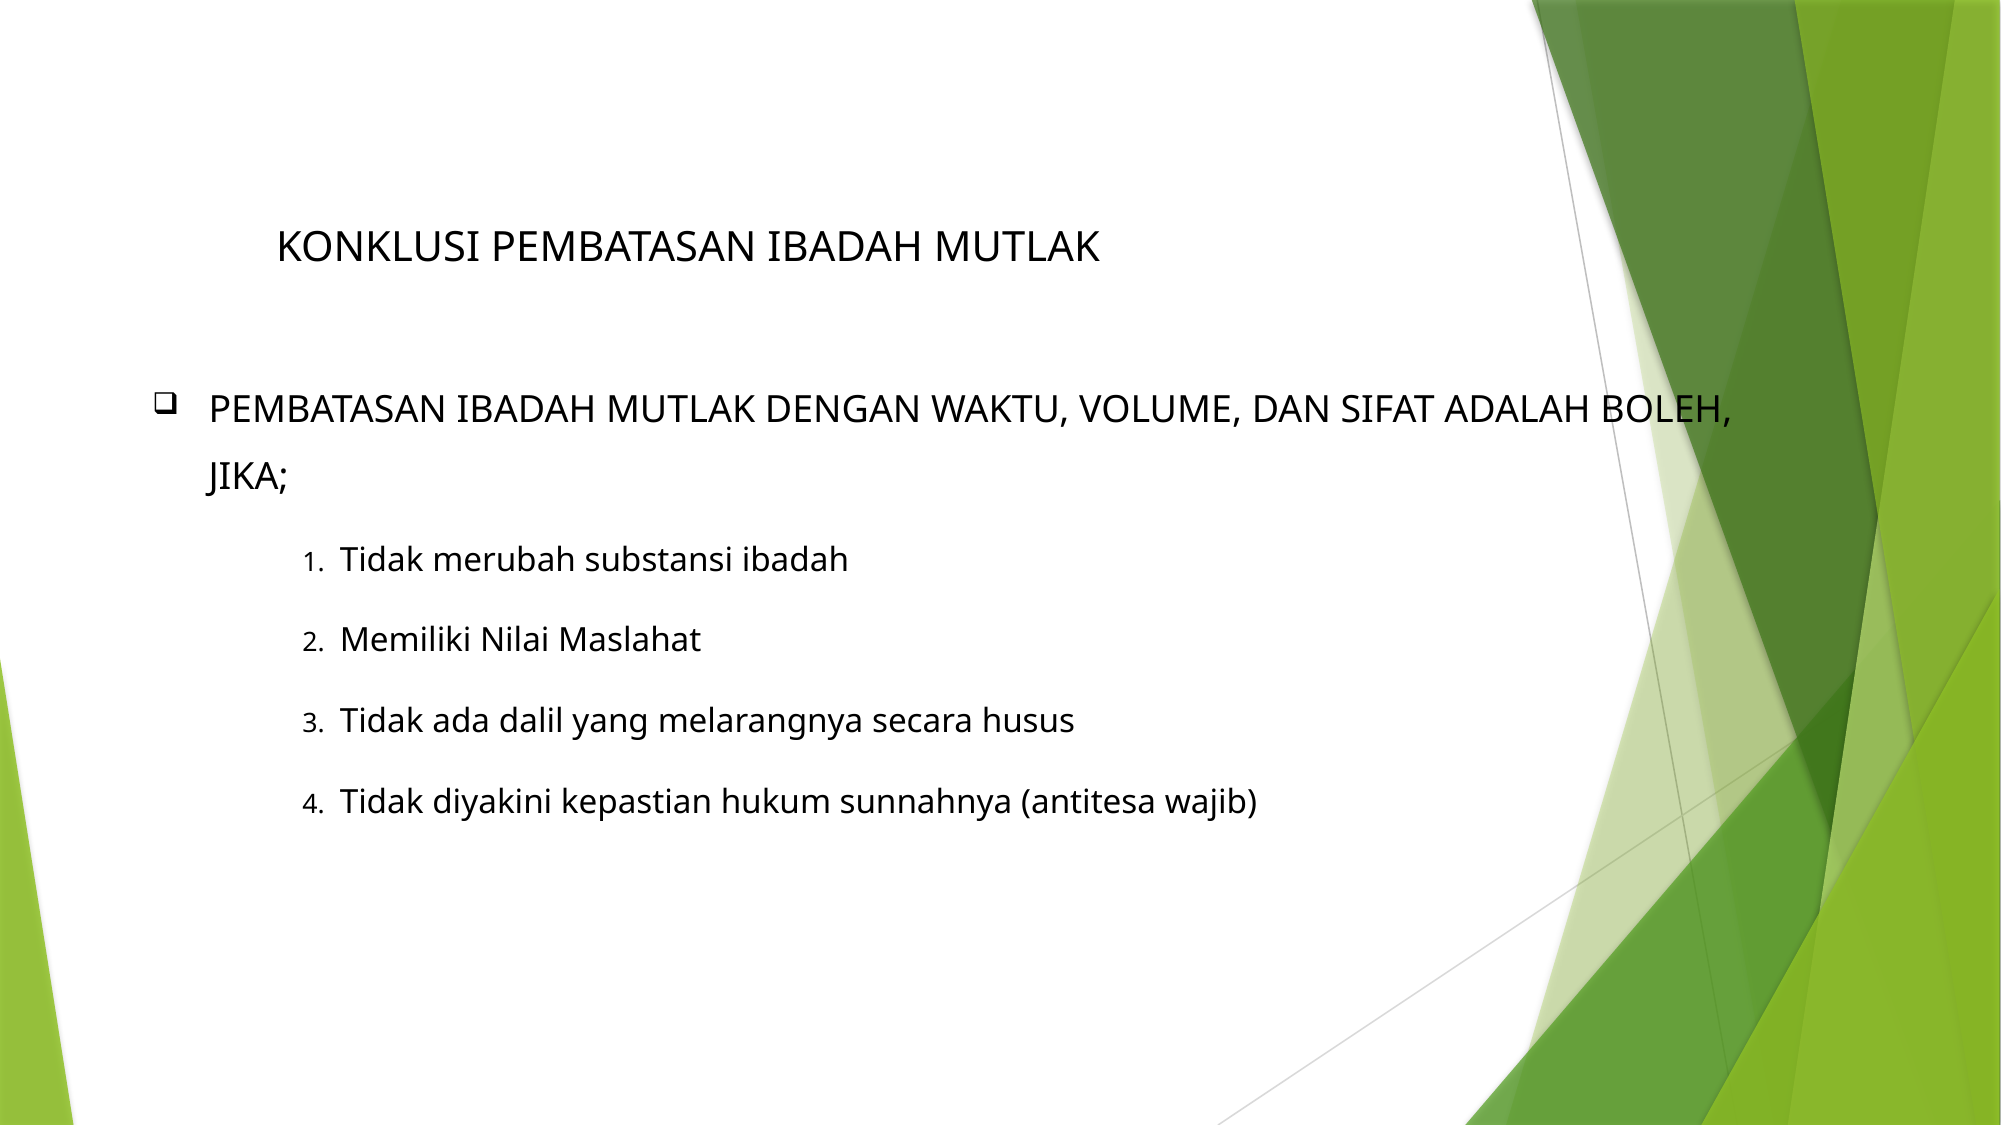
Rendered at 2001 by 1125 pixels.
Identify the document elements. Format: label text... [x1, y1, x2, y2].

list PEMBATASAN IBADAH MUTLAK DENGAN WAKTU, VOLUME, DAN SIFAT ADALAH BOLEH, JIKA; Tidak merubah substansi ibadah Memiliki Nilai Maslahat Tidak ada dalil yang melarangnya secara husus Tidak diyakini kepastian hukum sunnahnya (antitesa wajib) [137, 354, 1800, 977]
title KONKLUSI PEMBATASAN IBADAH MUTLAK [111, 178, 1522, 348]
